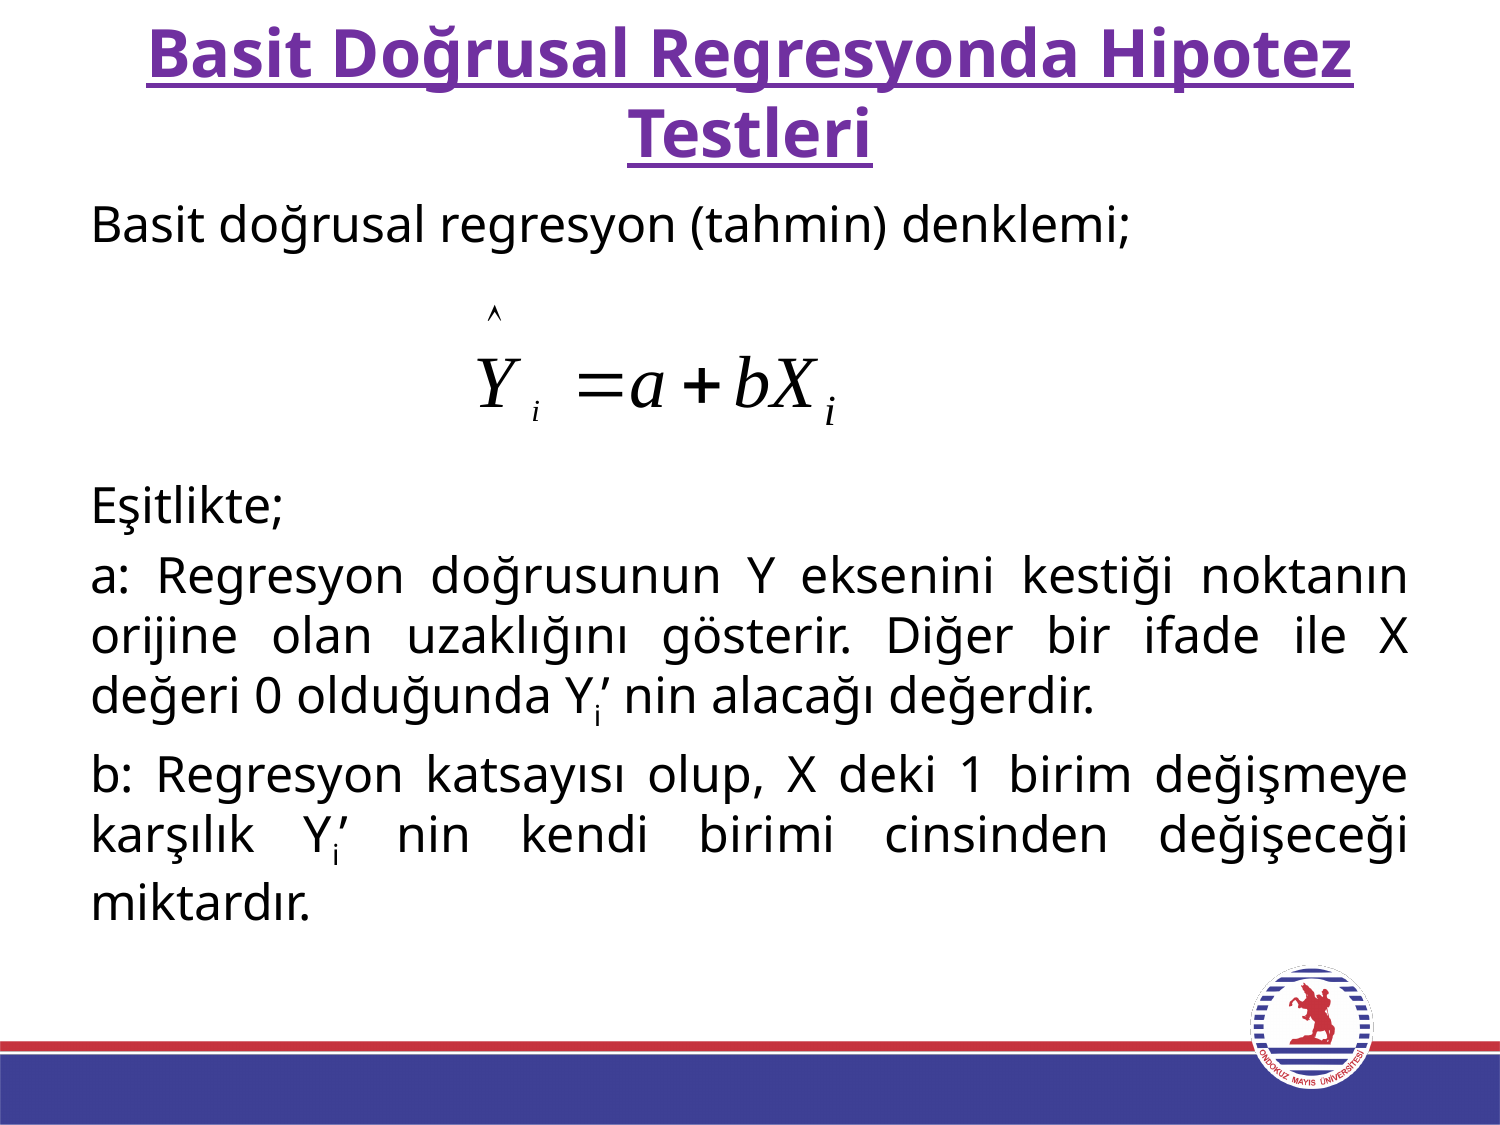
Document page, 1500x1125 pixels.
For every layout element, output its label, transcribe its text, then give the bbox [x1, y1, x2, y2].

title Basit Doğrusal Regresyonda Hipotez Testleri [75, 45, 1425, 138]
list Basit doğrusal regresyon (tahmin) denklemi; Eşitlikte; a: Regresyon doğrusunun Y eksenini kestiği noktanın orijine olan uzaklığını gösterir. Diğer bir ifade ile X değeri 0 olduğunda Yi’ nin alacağı değerdir. b: Regresyon katsayısı olup, X deki 1 birim değişmeye karşılık Yi’ nin kendi birimi cinsinden değişeceği miktardır. [75, 184, 1425, 927]
picture [0, 965, 1500, 1125]
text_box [466, 290, 853, 445]
